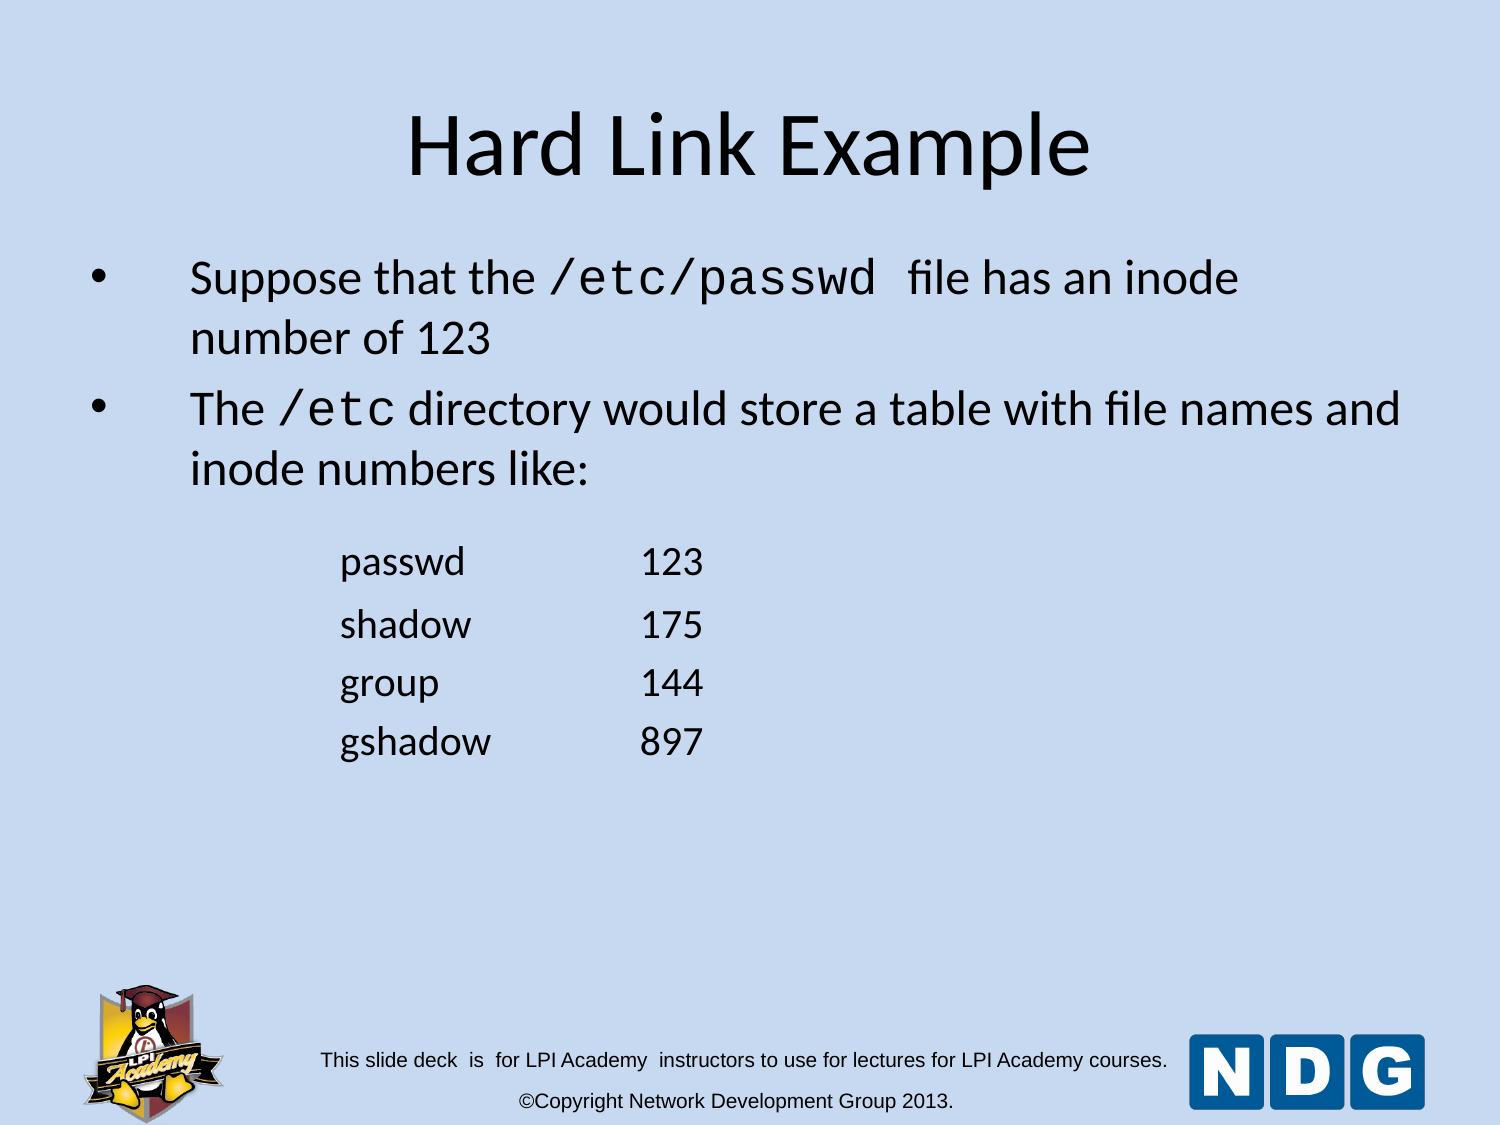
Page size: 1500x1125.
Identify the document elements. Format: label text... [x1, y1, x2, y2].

picture [75, 981, 229, 1125]
list Suppose that the /etc/passwd file has an inode number of 123 The /etc directory would store a table with file names and inode numbers like: passwd 123 shadow 175 group 144 gshadow 897 [74, 237, 1426, 981]
title Hard Link Example [74, 44, 1426, 233]
picture [1189, 1034, 1425, 1110]
